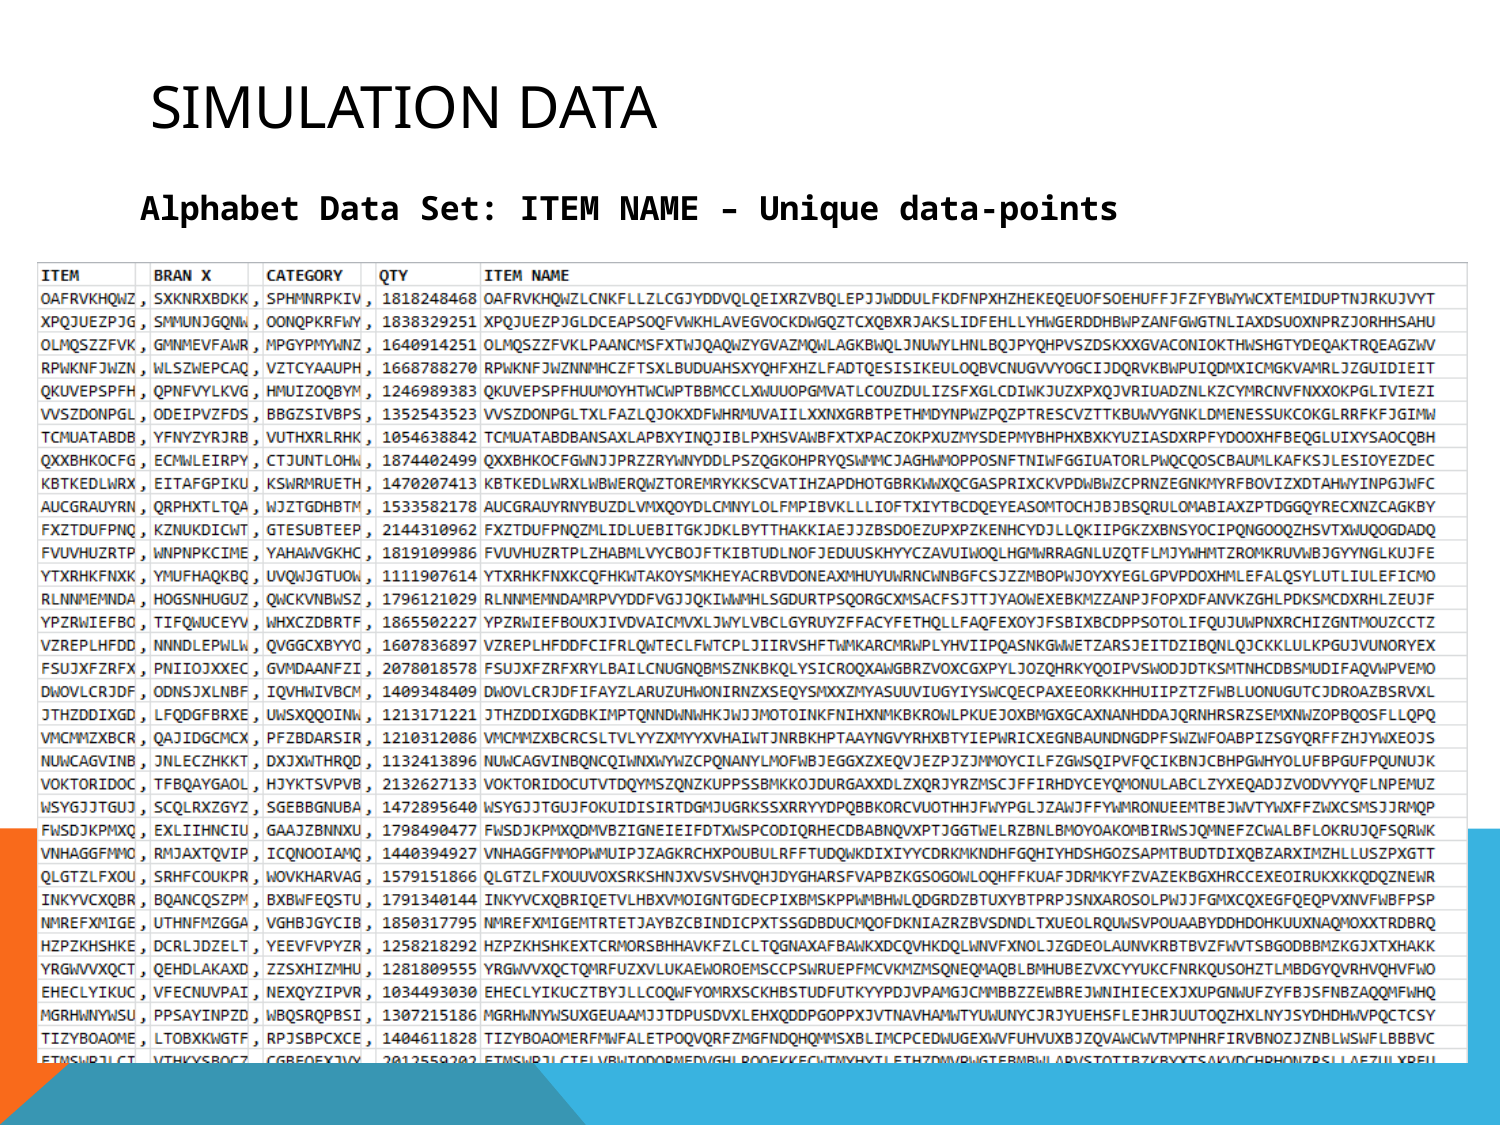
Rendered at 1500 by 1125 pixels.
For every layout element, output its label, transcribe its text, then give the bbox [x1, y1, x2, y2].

title Simulation Data [135, 60, 1369, 150]
list Alphabet Data Set: ITEM NAME – Unique data-points [125, 179, 1438, 260]
picture [37, 262, 1468, 1063]
